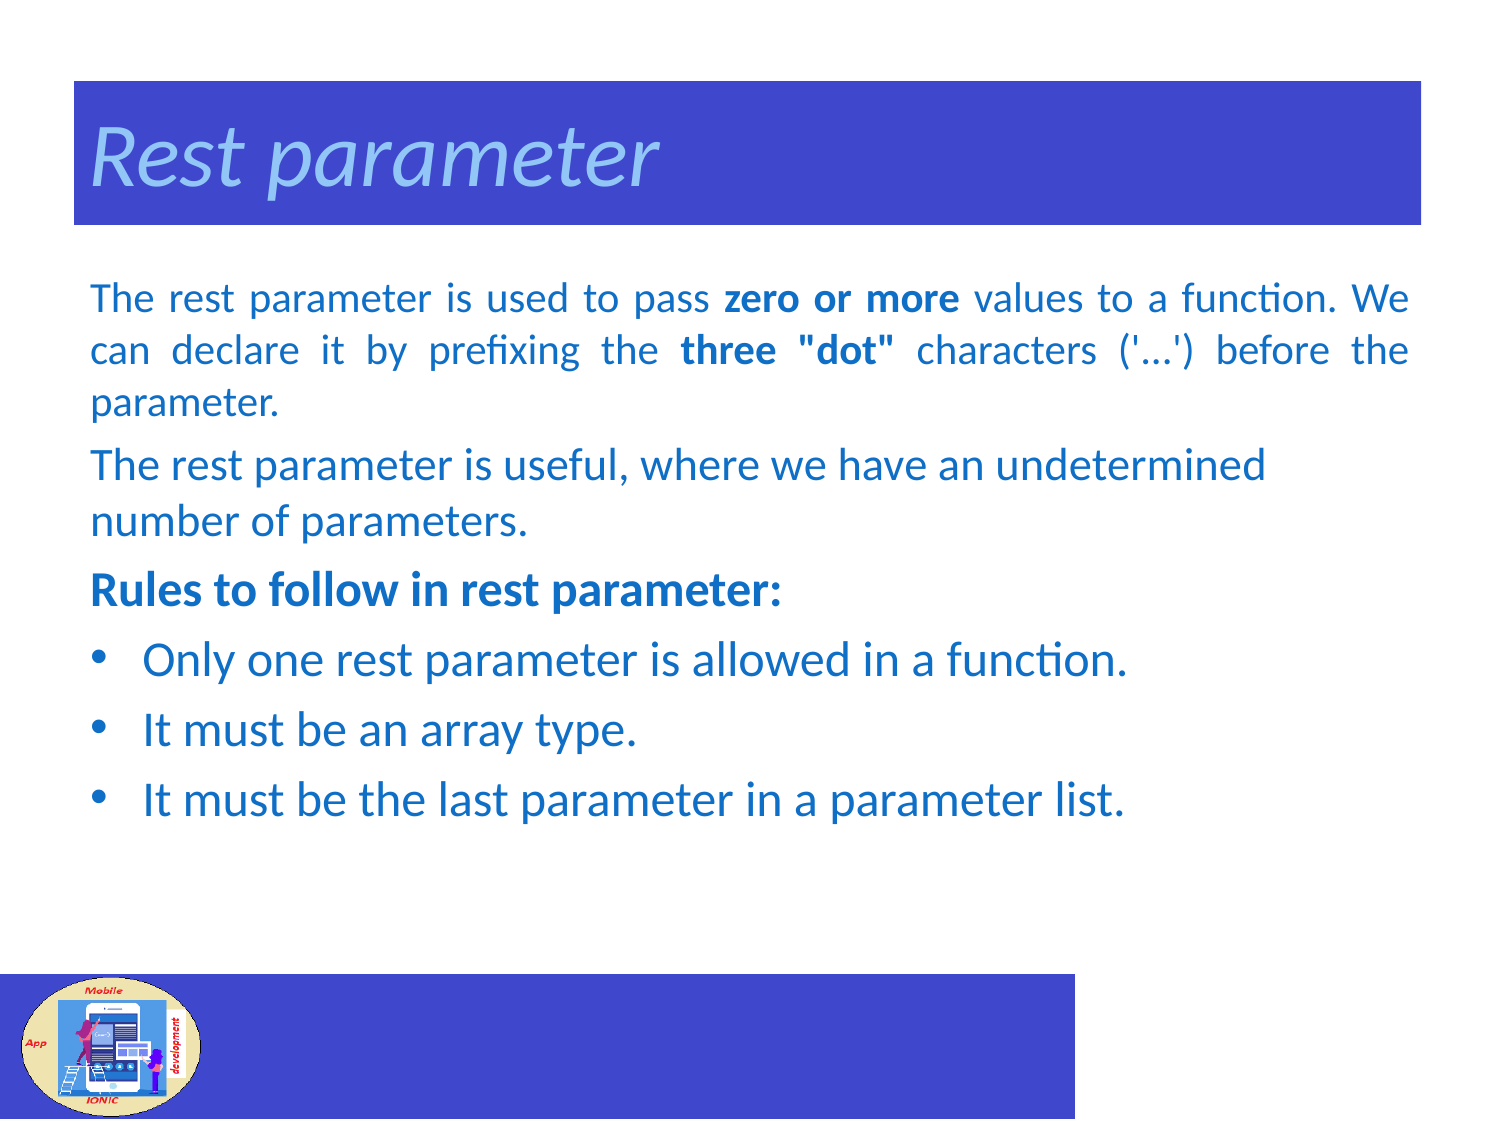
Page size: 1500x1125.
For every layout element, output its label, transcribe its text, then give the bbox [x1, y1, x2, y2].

list The rest parameter is used to pass zero or more values to a function. We can declare it by prefixing the three "dot" characters ('...') before the parameter. The rest parameter is useful, where we have an undetermined number of parameters. Rules to follow in rest parameter: Only one rest parameter is allowed in a function. It must be an array type. It must be the last parameter in a parameter list. [75, 262, 1425, 838]
title Rest parameter [73, 75, 1424, 225]
picture [0, 974, 1075, 1119]
